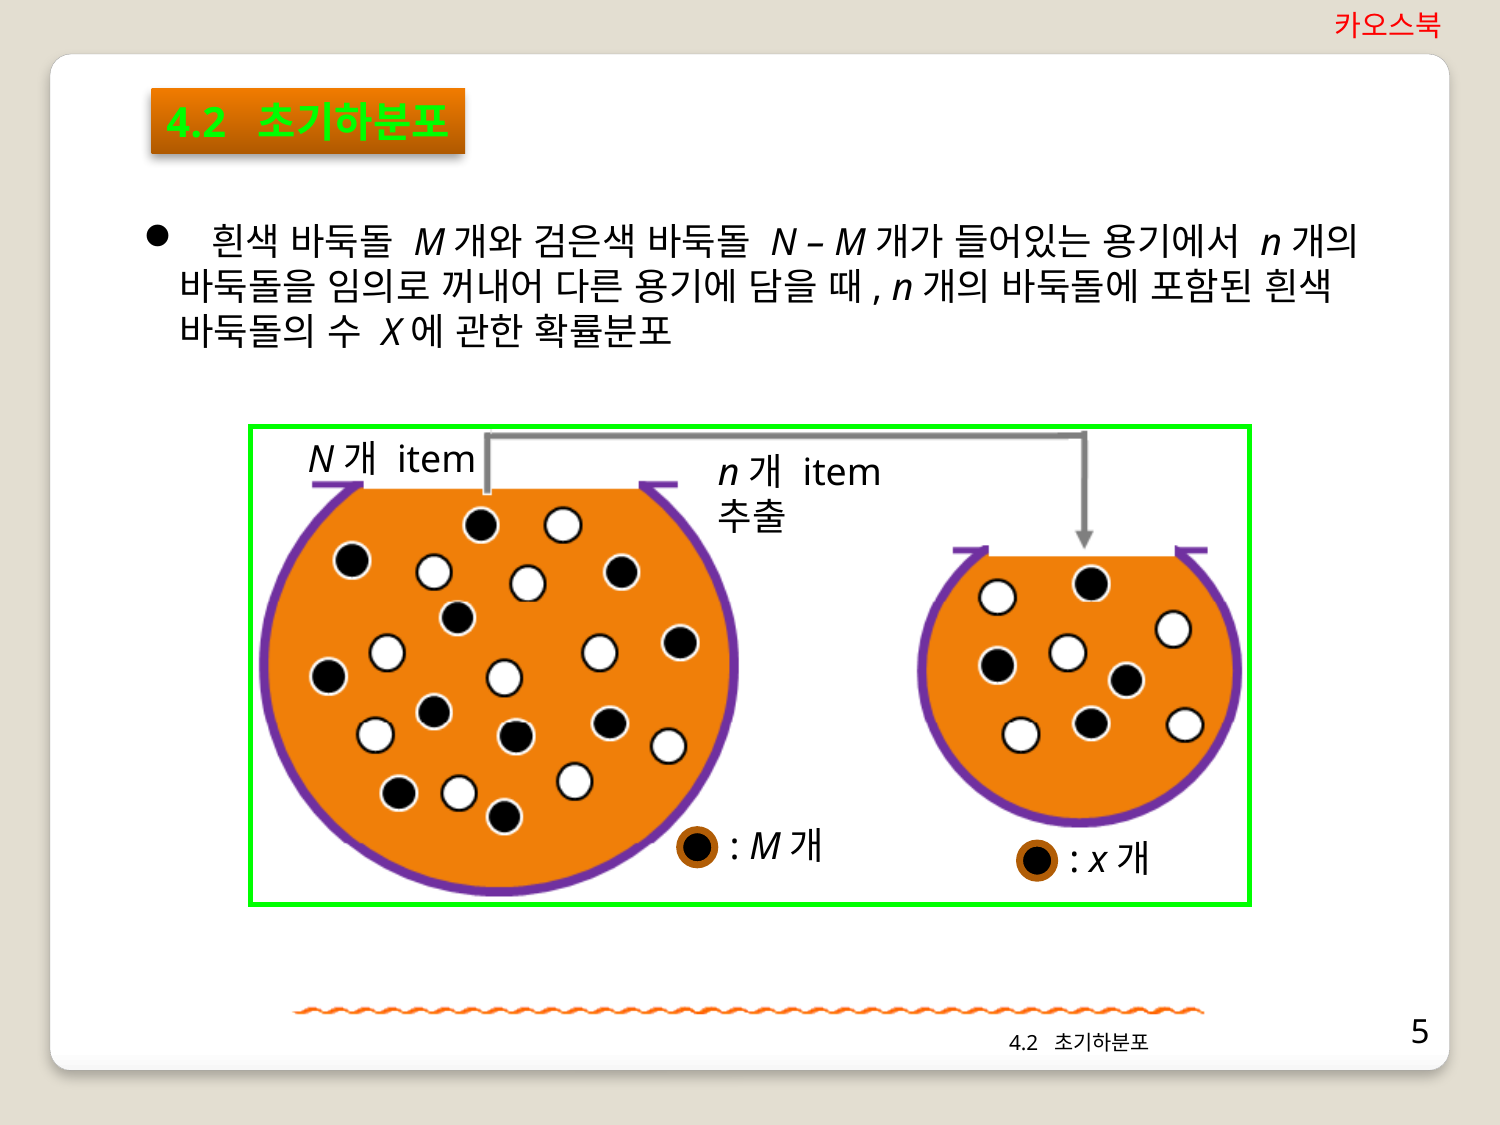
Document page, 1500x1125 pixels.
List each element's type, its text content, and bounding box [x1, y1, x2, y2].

text_box 4.2 초기하분포 [151, 88, 466, 154]
slide_number 5 [1369, 1002, 1445, 1063]
picture [281, 1003, 1219, 1020]
text_box 흰색 바둑돌 M개와 검은색 바둑돌 N – M개가 들어있는 용기에서 n개의 바둑돌을 임의로 꺼내어 다른 용기에 담을 때, n개의 바둑돌에 포함된 흰색 바둑돌의 수 X에 관한 확률분포 [128, 210, 1395, 361]
footer 4.2 초기하분포 [994, 1002, 1369, 1063]
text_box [252, 427, 1248, 903]
text_box 카오스북 [1277, 0, 1500, 50]
